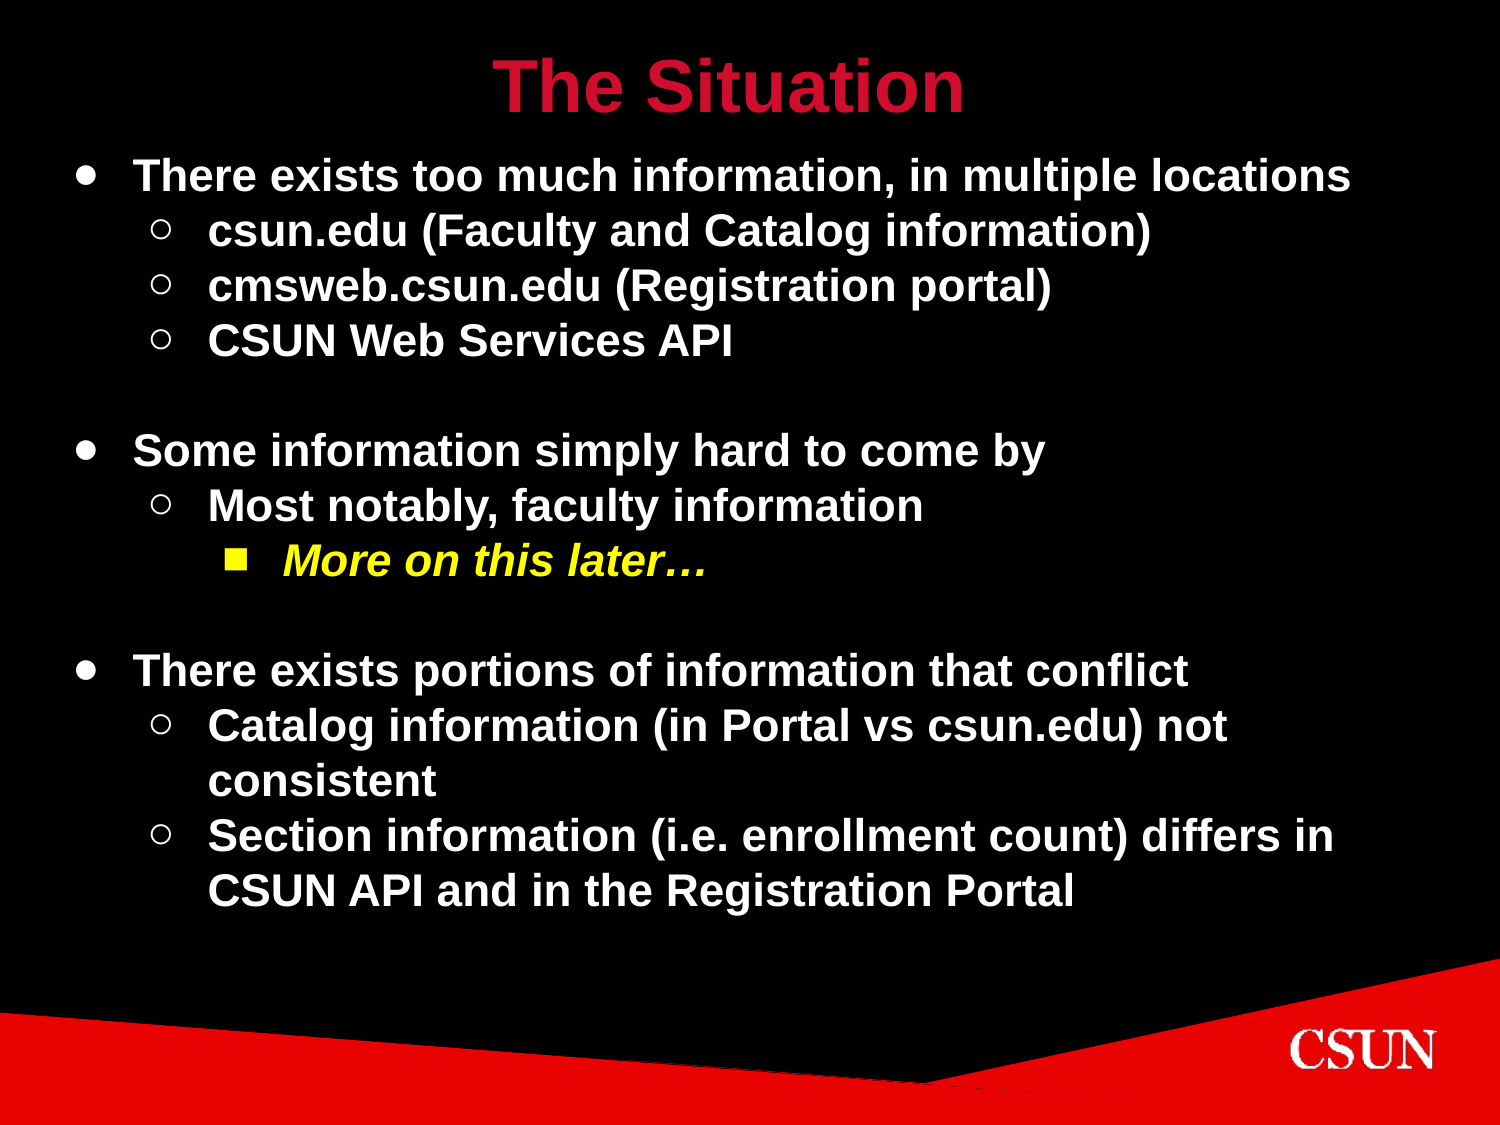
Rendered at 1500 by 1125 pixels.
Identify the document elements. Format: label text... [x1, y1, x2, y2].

list There exists too much information, in multiple locations csun.edu (Faculty and Catalog information) cmsweb.csun.edu (Registration portal) CSUN Web Services API Some information simply hard to come by Most notably, faculty information More on this later… There exists portions of information that conflict Catalog information (in Portal vs csun.edu) not consistent Section information (i.e. enrollment count) differs in CSUN API and in the Registration Portal [42, 138, 1439, 1019]
picture [1288, 1018, 1439, 1076]
text_box The Situation [128, 0, 1330, 138]
